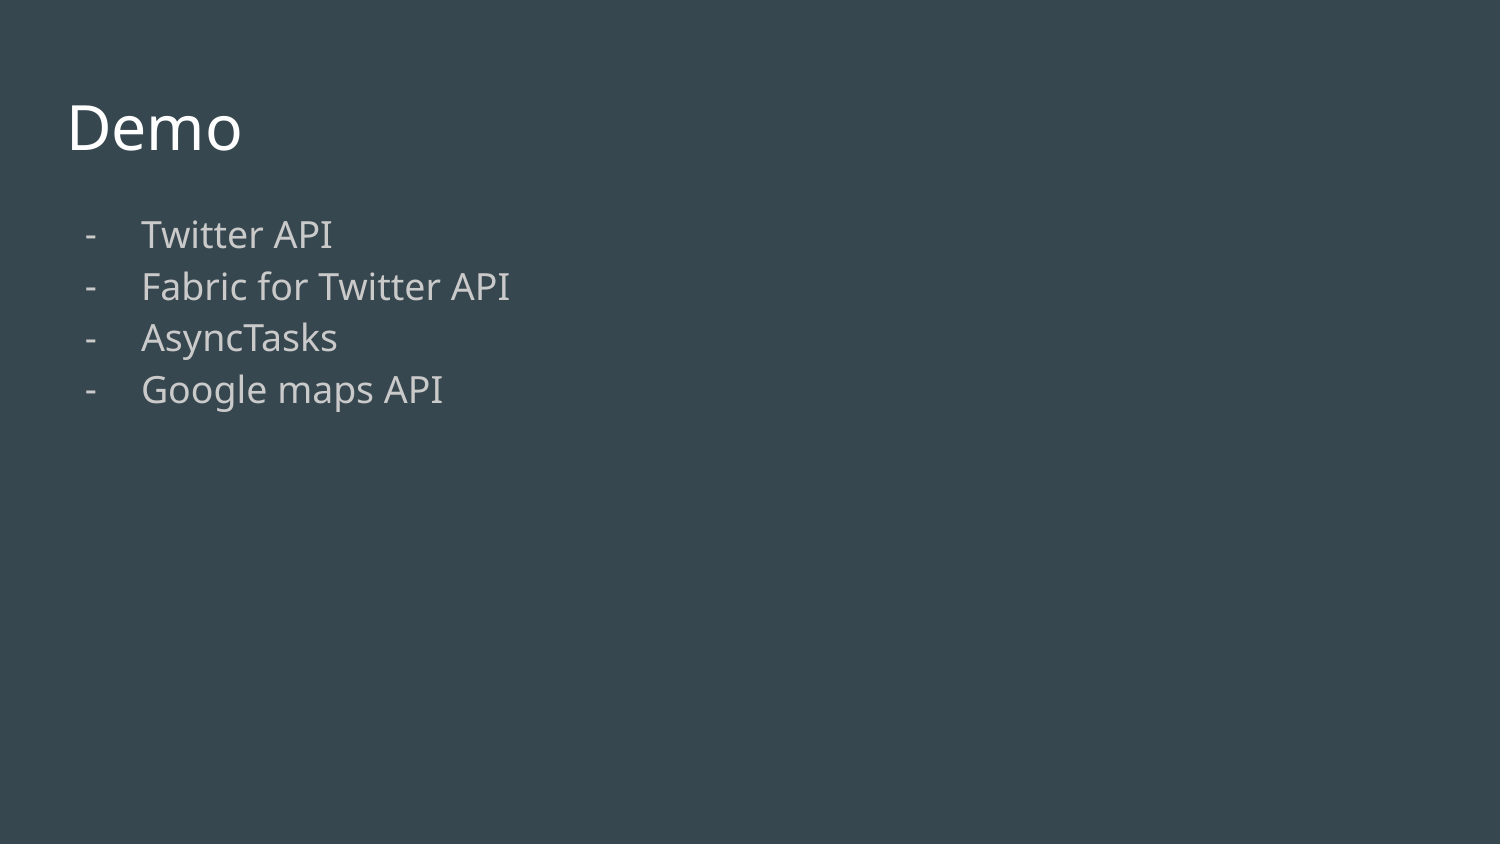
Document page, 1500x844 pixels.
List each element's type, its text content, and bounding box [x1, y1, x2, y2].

list Twitter API Fabric for Twitter API AsyncTasks Google maps API [51, 189, 1449, 750]
title Demo [51, 72, 1449, 167]
